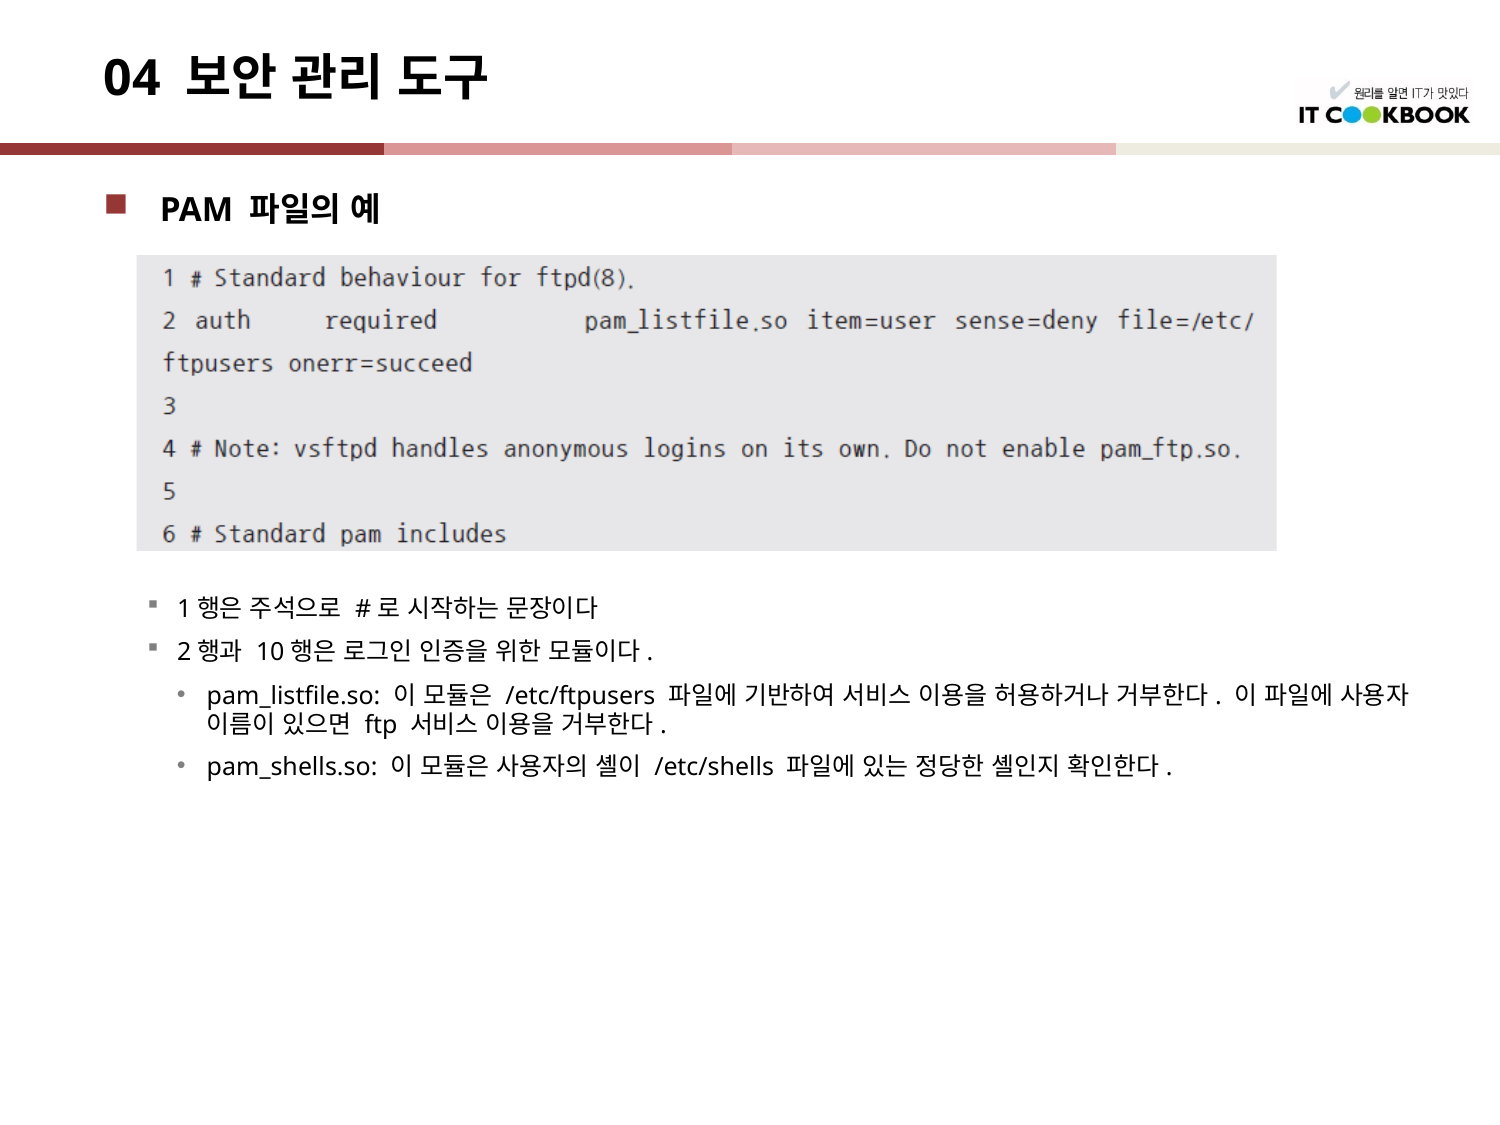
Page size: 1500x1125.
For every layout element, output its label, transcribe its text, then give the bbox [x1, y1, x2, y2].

picture [133, 255, 1284, 552]
title 04 보안 관리 도구 [88, 30, 1330, 121]
list PAM 파일의 예 1행은 주석으로 #로 시작하는 문장이다 2행과 10행은 로그인 인증을 위한 모듈이다. pam_listfile.so: 이 모듈은 /etc/ftpusers 파일에 기반하여 서비스 이용을 허용하거나 거부한다. 이 파일에 사용자 이름이 있으면 ftp 서비스 이용을 거부한다. pam_shells.so: 이 모듈은 사용자의 셸이 /etc/shells 파일에 있는 정당한 셸인지 확인한다. [88, 160, 1436, 1048]
picture [1295, 78, 1473, 125]
